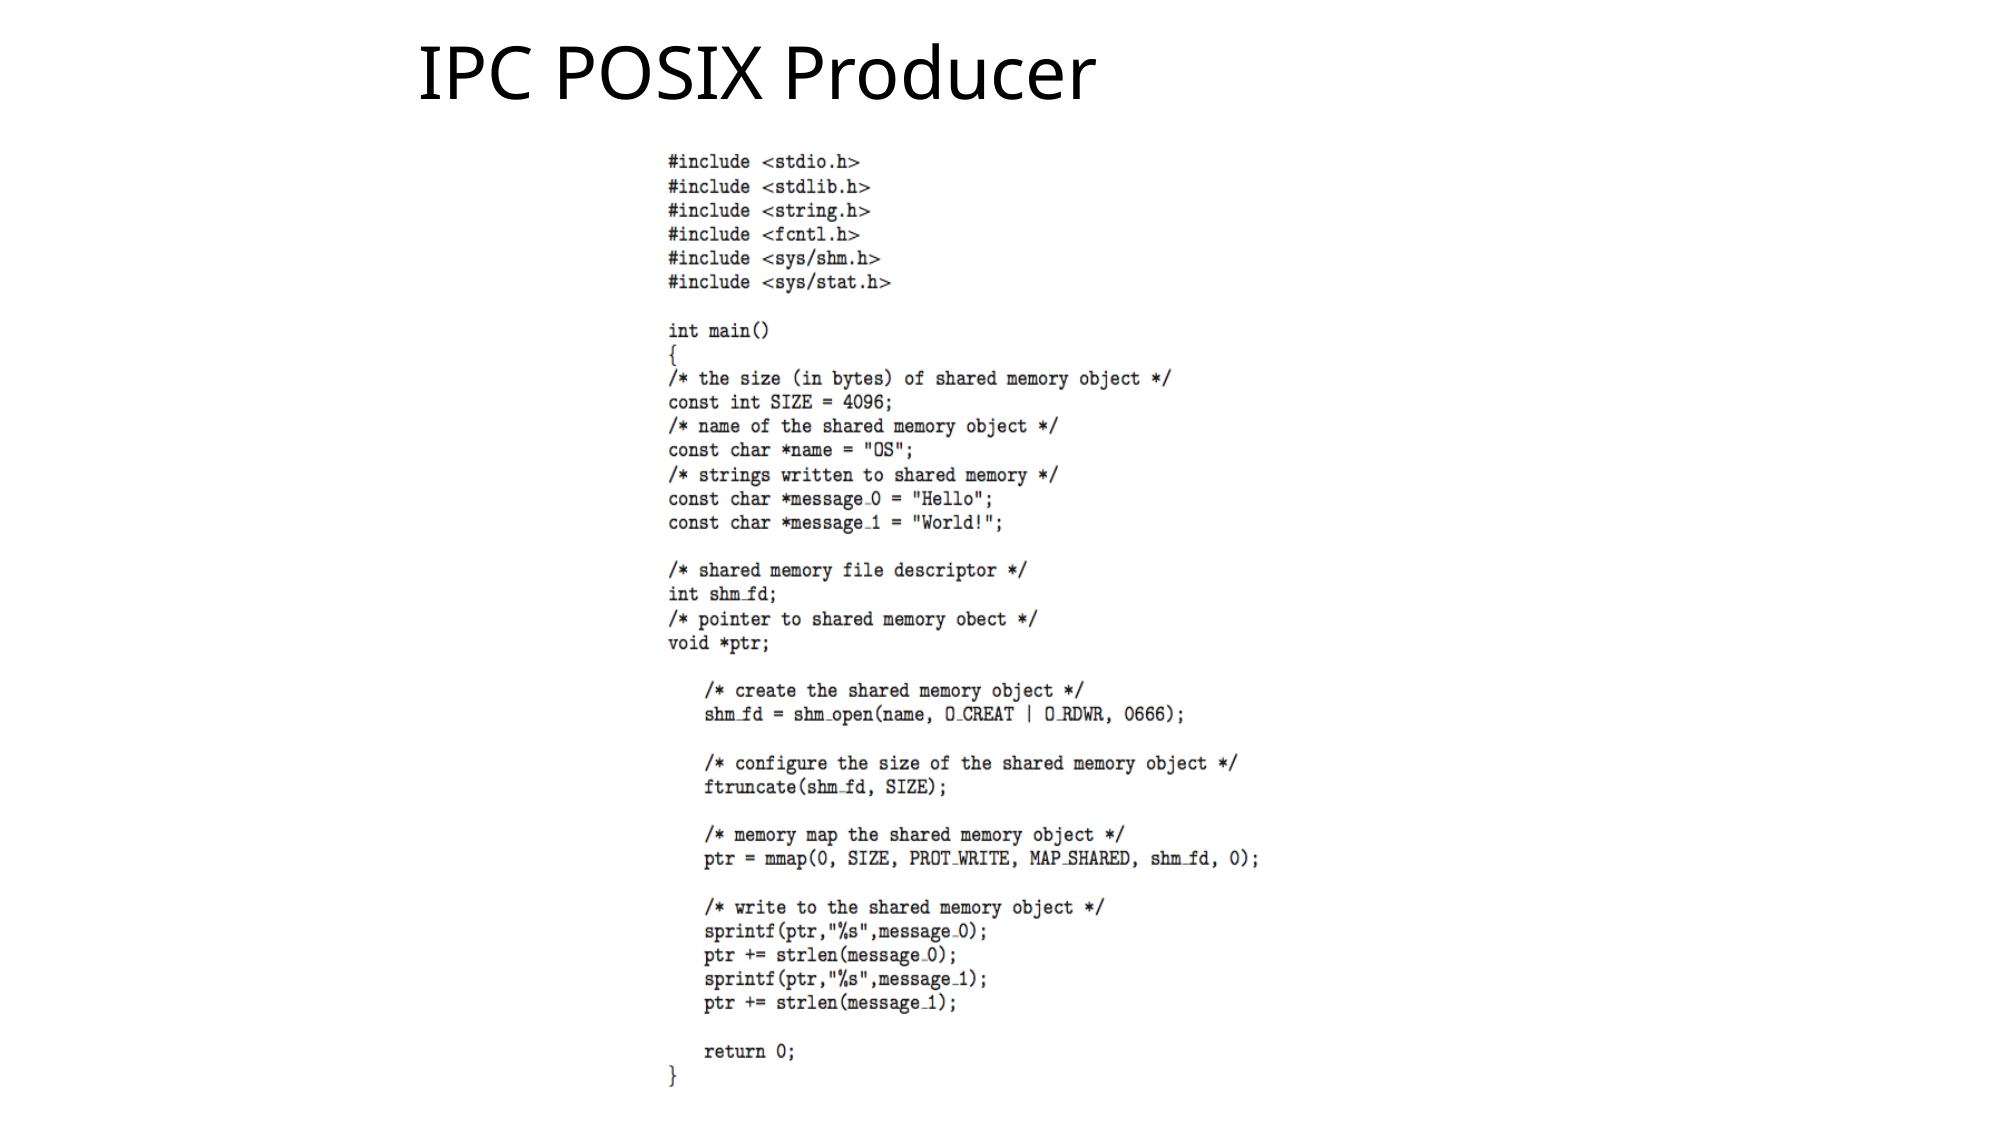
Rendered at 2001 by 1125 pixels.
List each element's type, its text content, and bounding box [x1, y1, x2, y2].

picture [657, 148, 1273, 1093]
title IPC POSIX Producer [403, 28, 1692, 123]
